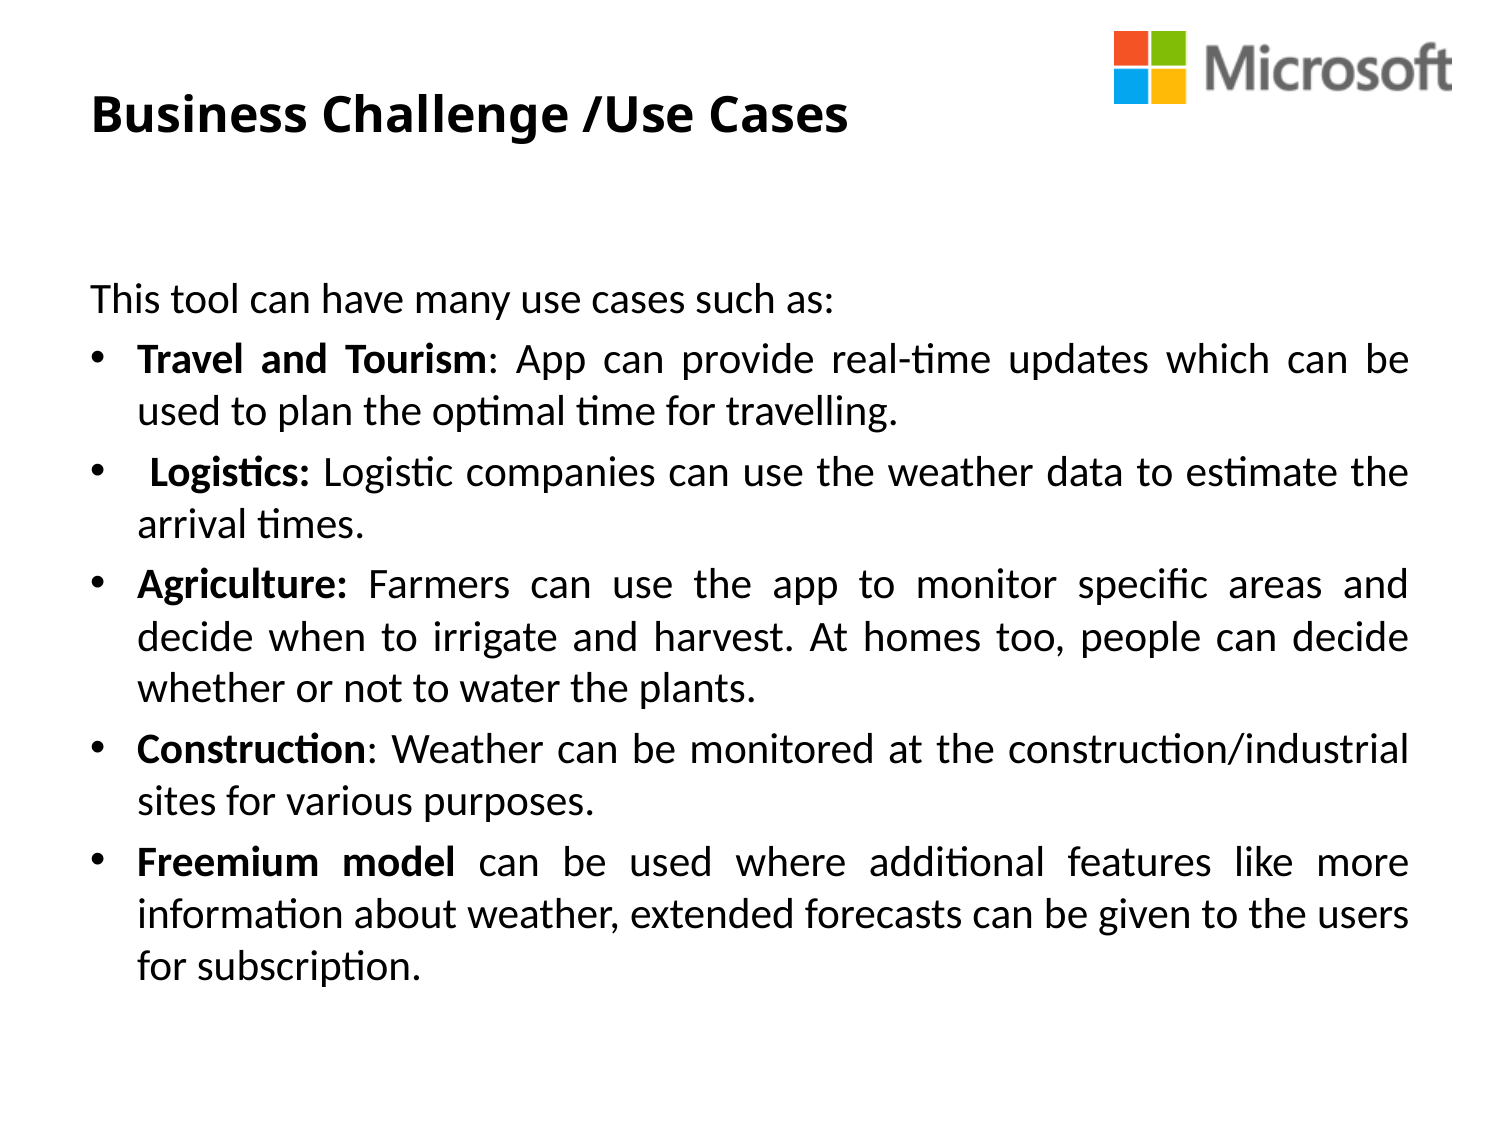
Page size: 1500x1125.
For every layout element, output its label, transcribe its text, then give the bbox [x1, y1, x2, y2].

picture [1113, 31, 1452, 104]
list This tool can have many use cases such as: Travel and Tourism: App can provide real-time updates which can be used to plan the optimal time for travelling. Logistics: Logistic companies can use the weather data to estimate the arrival times. Agriculture: Farmers can use the app to monitor specific areas and decide when to irrigate and harvest. At homes too, people can decide whether or not to water the plants. Construction: Weather can be monitored at the construction/industrial sites for various purposes. Freemium model can be used where additional features like more information about weather, extended forecasts can be given to the users for subscription. [75, 262, 1425, 1005]
text_box Business Challenge /Use Cases [74, 67, 1473, 220]
